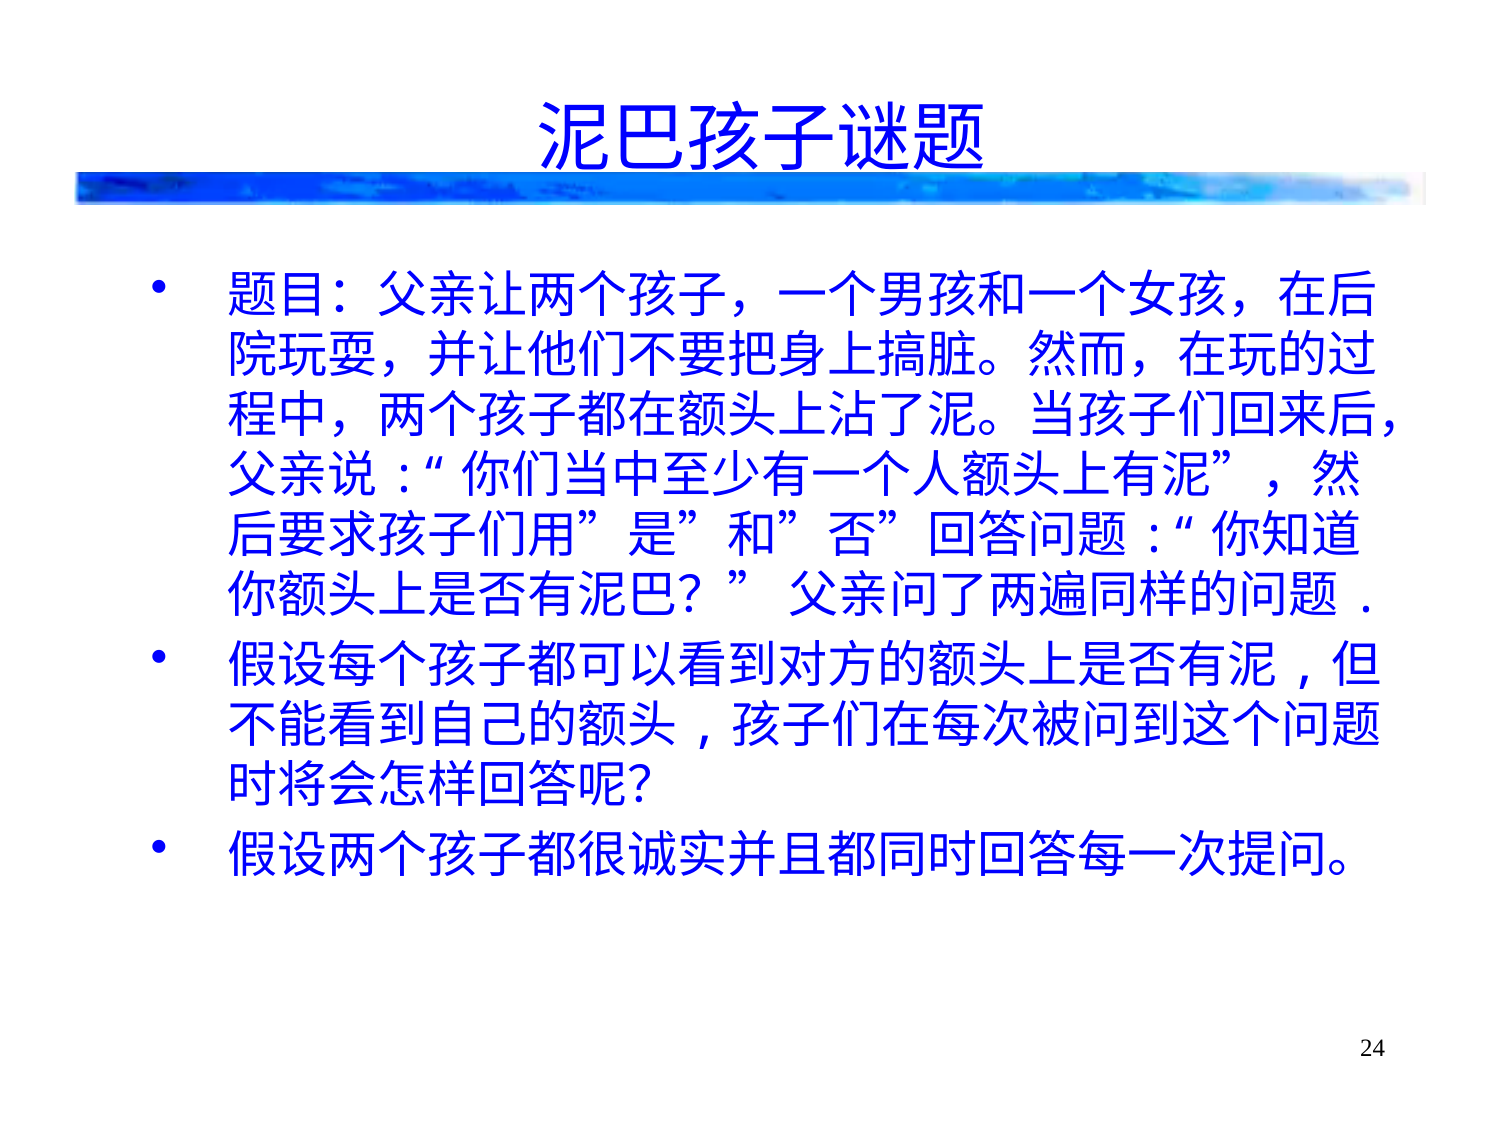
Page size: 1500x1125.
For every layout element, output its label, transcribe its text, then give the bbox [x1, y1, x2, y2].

text_box 24 [1074, 1024, 1400, 1103]
list 题目：父亲让两个孩子，一个男孩和一个女孩，在后院玩耍，并让他们不要把身上搞脏。然而，在玩的过程中，两个孩子都在额头上沾了泥。当孩子们回来后，父亲说:“你们当中至少有一个人额头上有泥”，然后要求孩子们用”是”和”否”回答问题:“你知道你额头上是否有泥巴？” 父亲问了两遍同样的问题. 假设每个孩子都可以看到对方的额头上是否有泥,但不能看到自己的额头,孩子们在每次被问到这个问题时将会怎样回答呢？ 假设两个孩子都很诚实并且都同时回答每一次提问。 [135, 255, 1411, 931]
title 泥巴孩子谜题 [123, 0, 1400, 188]
picture [74, 172, 1426, 205]
